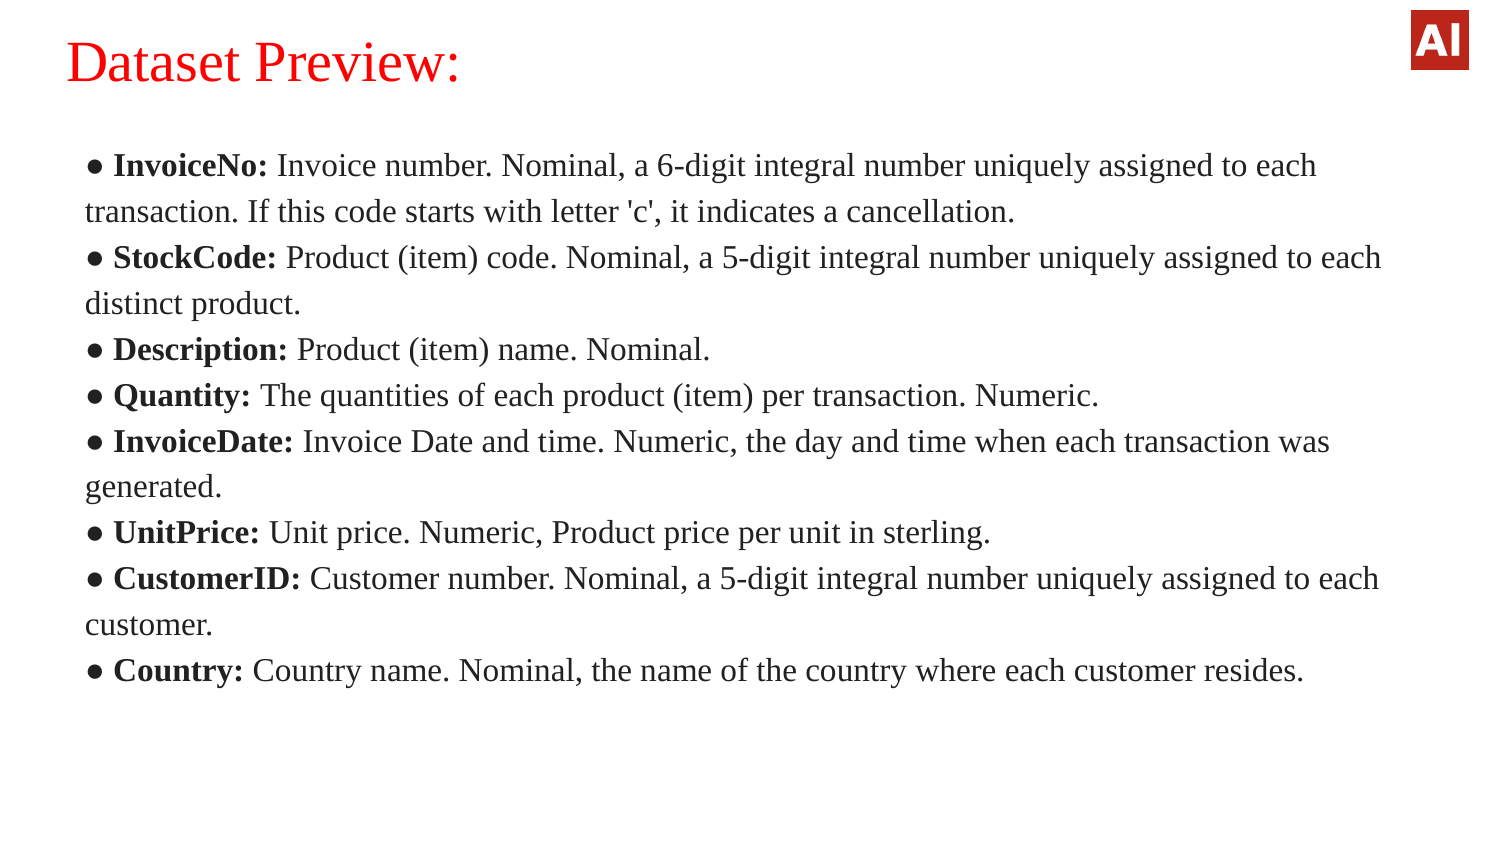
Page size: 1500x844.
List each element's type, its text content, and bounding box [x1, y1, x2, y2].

picture [1449, 10, 1469, 70]
list ● InvoiceNo: Invoice number. Nominal, a 6-digit integral number uniquely assigned to each transaction. If this code starts with letter 'c', it indicates a cancellation. ● StockCode: Product (item) code. Nominal, a 5-digit integral number uniquely assigned to each distinct product. ● Description: Product (item) name. Nominal. ● Quantity: The quantities of each product (item) per transaction. Numeric. ● InvoiceDate: Invoice Date and time. Numeric, the day and time when each transaction was generated. ● UnitPrice: Unit price. Numeric, Product price per unit in sterling. ● CustomerID: Customer number. Nominal, a 5-digit integral number uniquely assigned to each customer. ● Country: Country name. Nominal, the name of the country where each customer resides. [51, 87, 1449, 786]
title Dataset Preview: [51, 7, 1449, 87]
